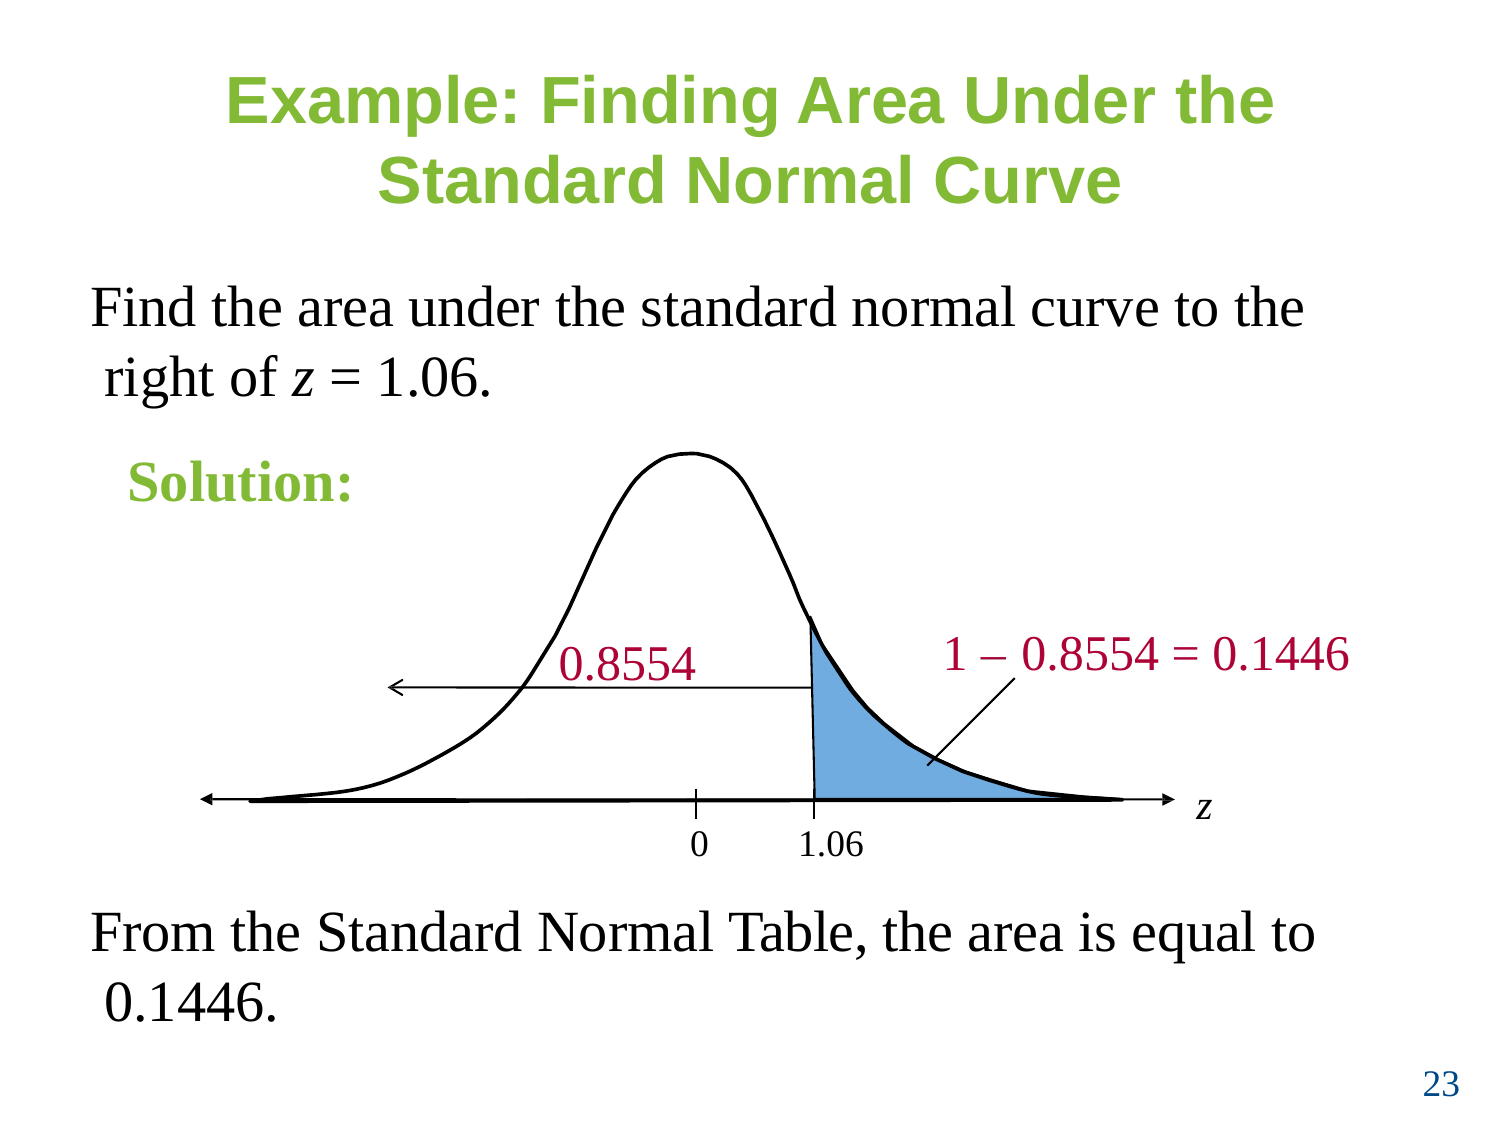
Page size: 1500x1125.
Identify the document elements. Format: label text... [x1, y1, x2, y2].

text_box [199, 792, 266, 806]
text_box [249, 513, 1123, 802]
text_box z [1194, 775, 1215, 828]
text_box 1 0.8554 = 0.1446 [940, 618, 1350, 741]
title Example: Finding Area Under the Standard Normal Curve [128, 54, 1372, 245]
text_box [1060, 793, 1175, 806]
text_box 0 1.06 [687, 817, 864, 865]
text_box Find the area under the standard normal curve to the right of z = 1.06. Solution: [87, 265, 1311, 513]
text_box [387, 678, 813, 696]
text_box 0.8554 [556, 627, 699, 686]
text_box From the Standard Normal Table, the area is equal to 0.1446. [87, 891, 1326, 1033]
slide_number 23 [1399, 1061, 1465, 1125]
